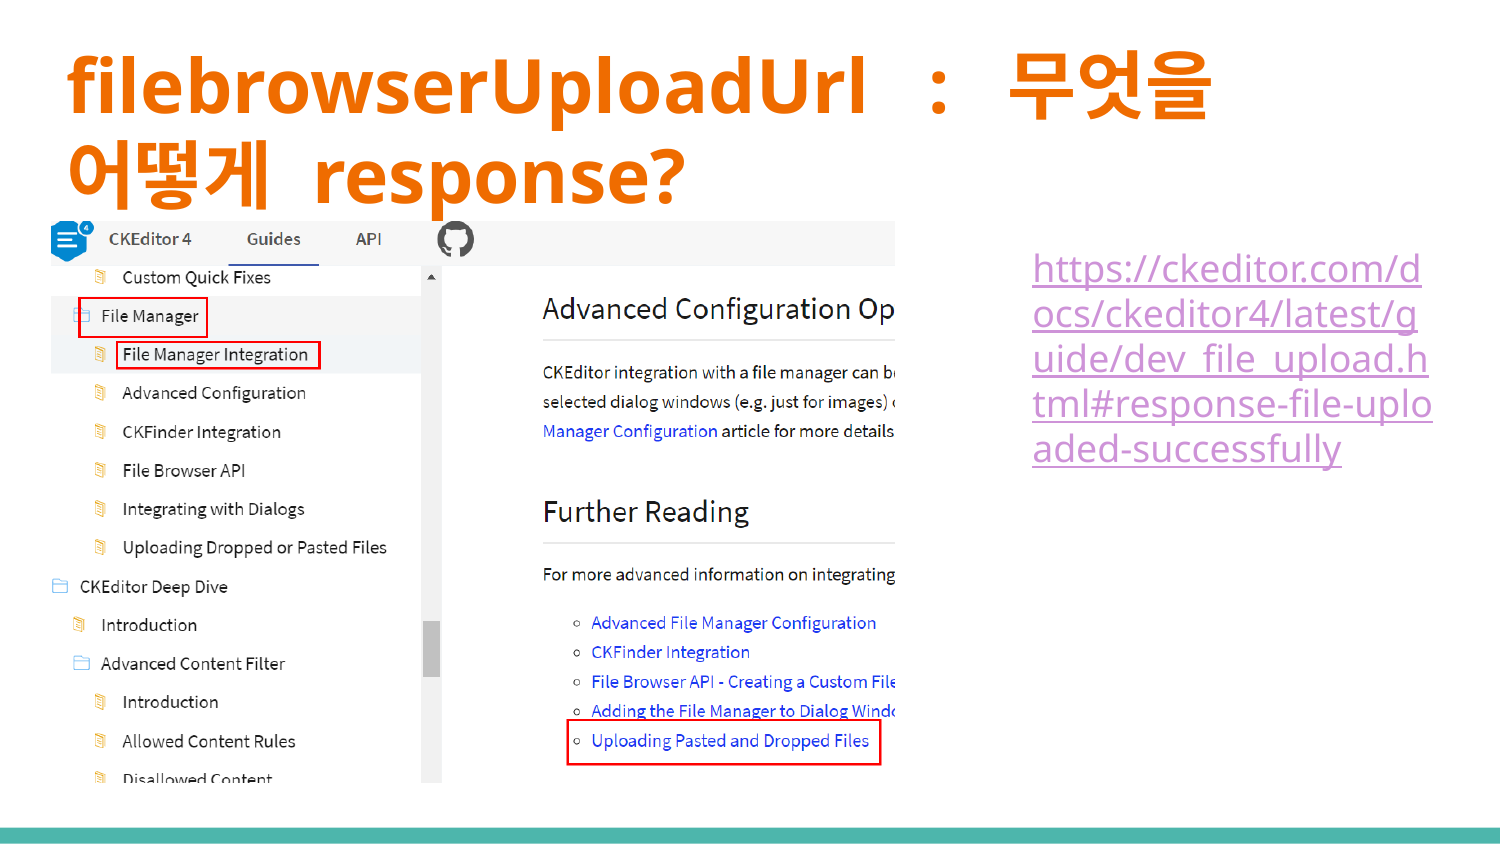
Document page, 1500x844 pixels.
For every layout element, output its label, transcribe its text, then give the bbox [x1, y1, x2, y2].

title filebrowserUploadUrl : 무엇을 어떻게 response? [51, 23, 1449, 140]
picture [50, 221, 895, 783]
list https://ckeditor.com/docs/ckeditor4/latest/guide/dev_file_upload.html#response-file-uploaded-successfully [1017, 221, 1449, 750]
